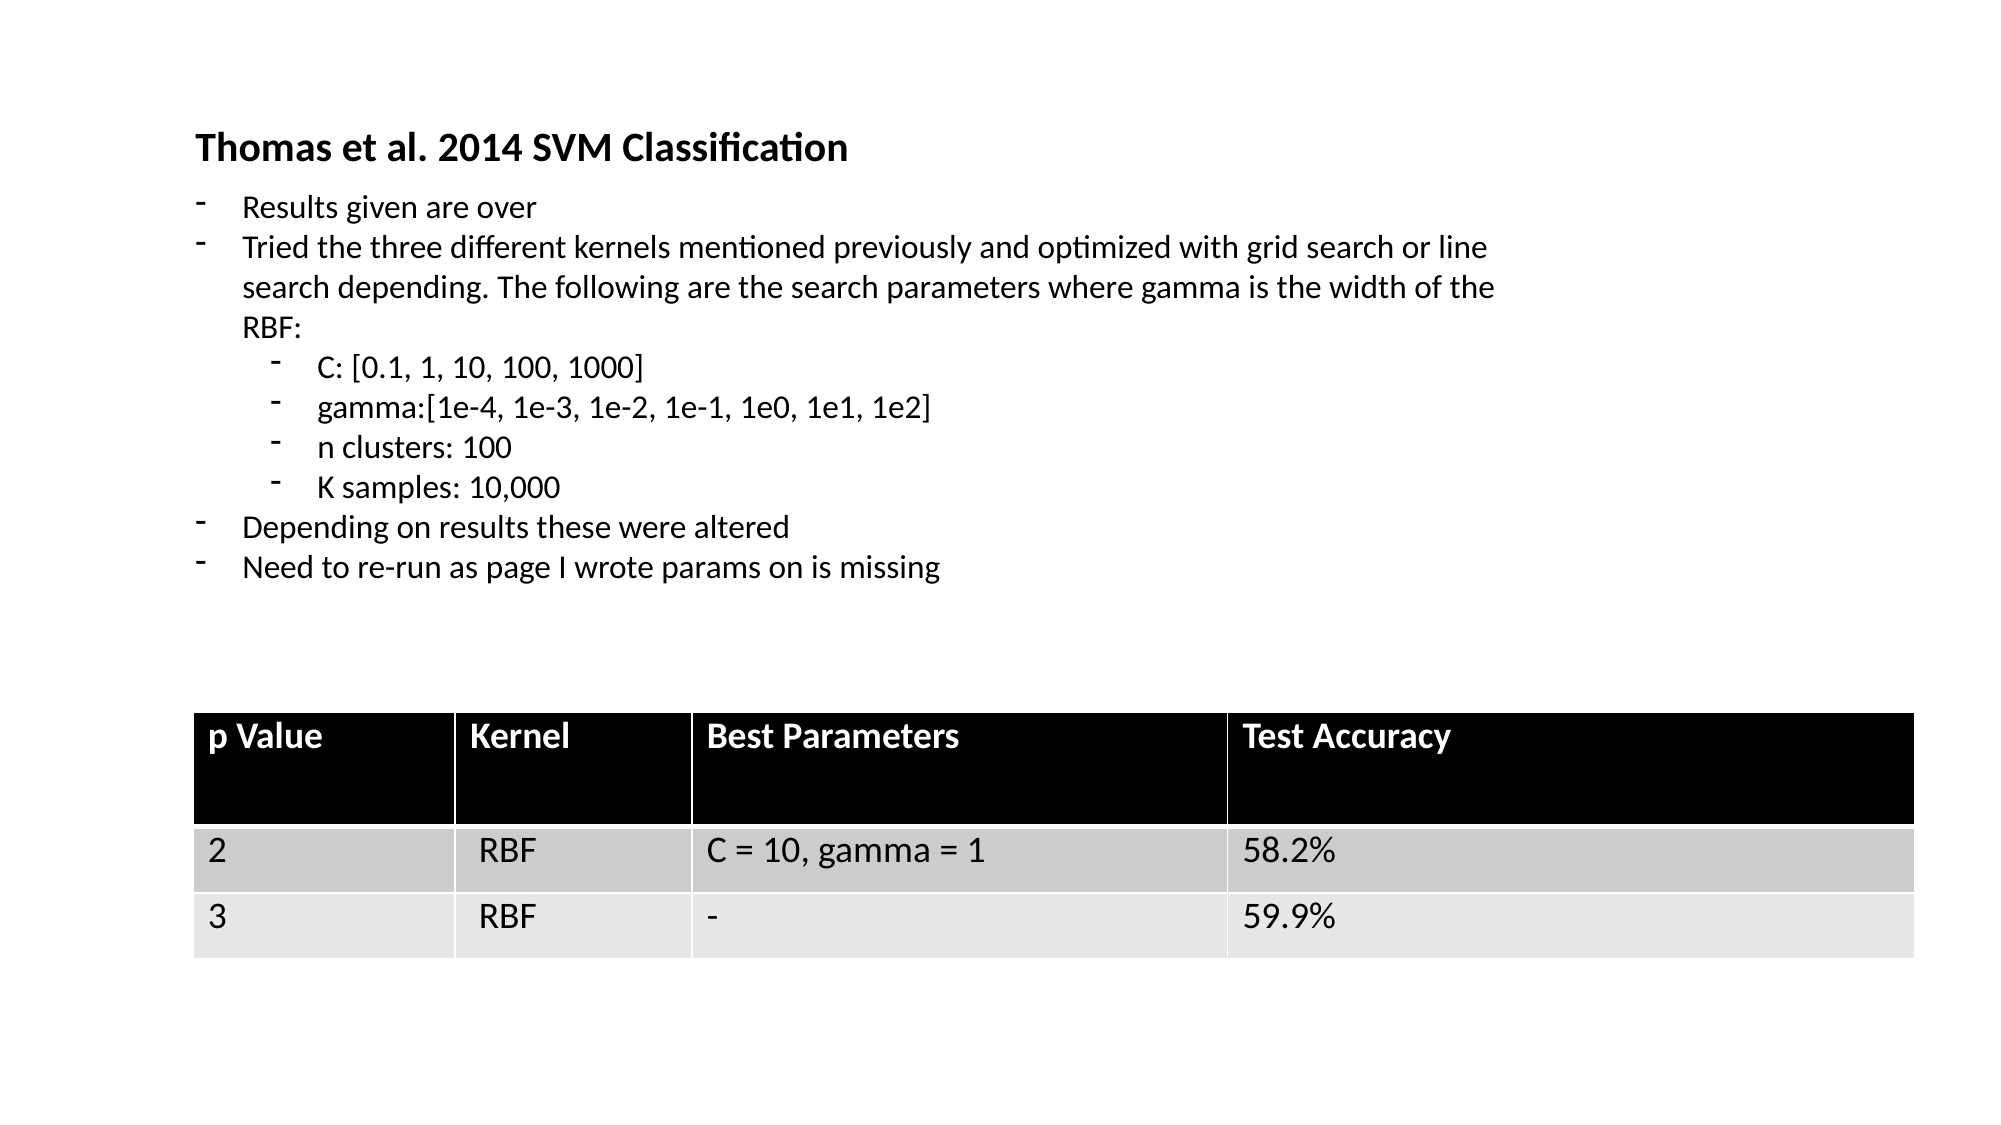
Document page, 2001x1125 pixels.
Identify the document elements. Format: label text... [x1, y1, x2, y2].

table_cell RBF [456, 894, 691, 958]
table_cell 2 [194, 829, 454, 892]
table_header p Value [194, 713, 454, 824]
table_header Kernel [456, 713, 691, 824]
table_cell - [693, 894, 1227, 958]
table_header Best Parameters [693, 713, 1227, 824]
text_box Thomas et al. 2014 SVM Classification [180, 112, 879, 178]
table_cell 3 [194, 894, 454, 958]
table_cell 59.9% [1228, 894, 1914, 958]
table_header Test Accuracy [1228, 713, 1914, 824]
table_cell RBF [456, 829, 691, 892]
text_box Results given are over Tried the three different kernels mentioned previously and optimized with grid search or line search depending. The following are the search parameters where gamma is the width of the RBF: C: [0.1, 1, 10, 100, 1000] gamma:[1e-4, 1e-3, 1e-2, 1e-1, 1e0, 1e1, 1e2] n clusters: 100 K samples: 10,000 Depending on results these were altered Need to re-run as page I wrote params on is missing [180, 178, 1530, 592]
table_cell 58.2% [1228, 829, 1914, 892]
table_cell C = 10, gamma = 1 [693, 829, 1227, 892]
